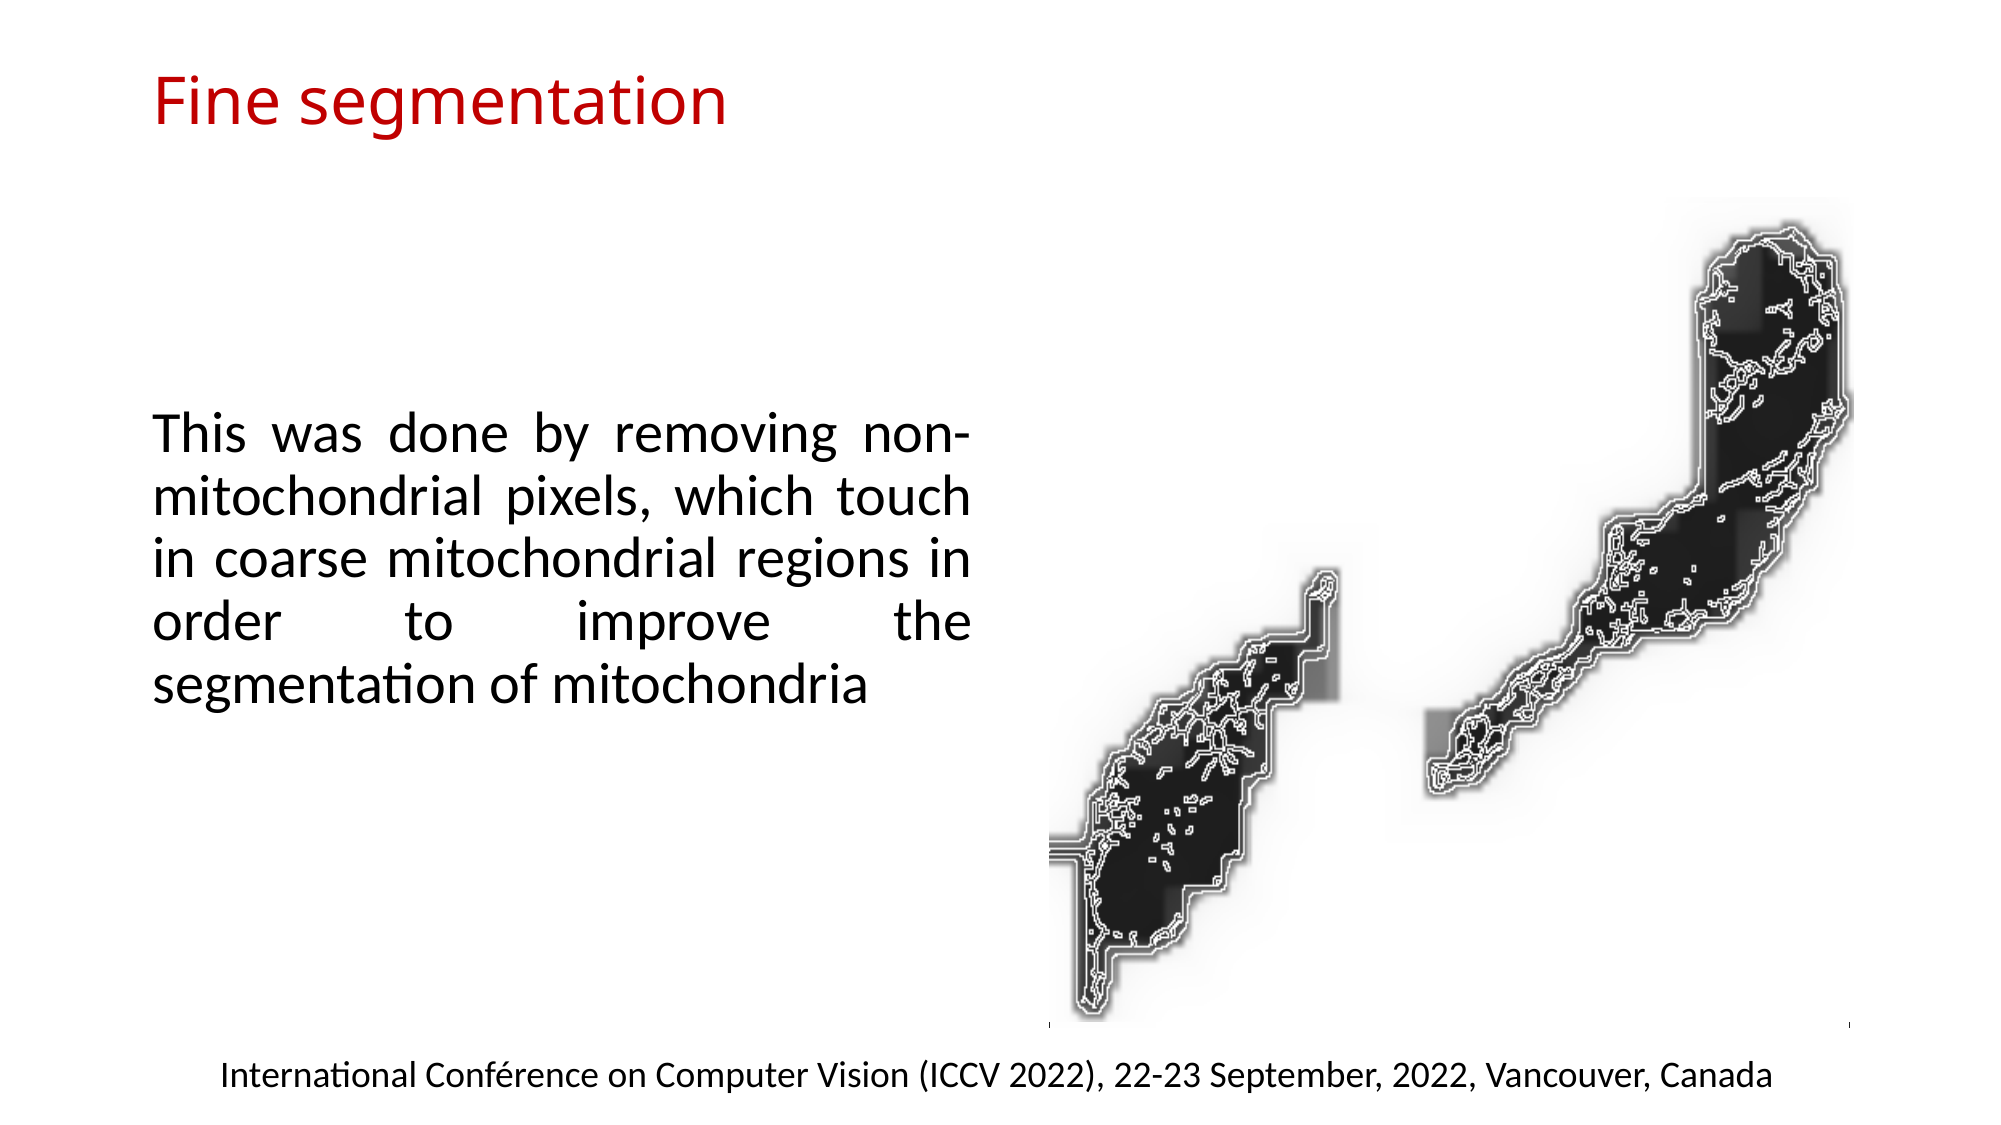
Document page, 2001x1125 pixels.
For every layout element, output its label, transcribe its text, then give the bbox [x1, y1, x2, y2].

footer International Conférence on Computer Vision (ICCV 2022), 22-23 September, 2022, Vancouver, Canada [169, 1042, 1826, 1103]
list This was done by removing non-mitochondrial pixels, which touch in coarse mitochondrial regions in order to improve the segmentation of mitochondria [137, 220, 988, 1014]
picture [1049, 197, 1854, 1028]
title Fine segmentation [137, 59, 1863, 147]
